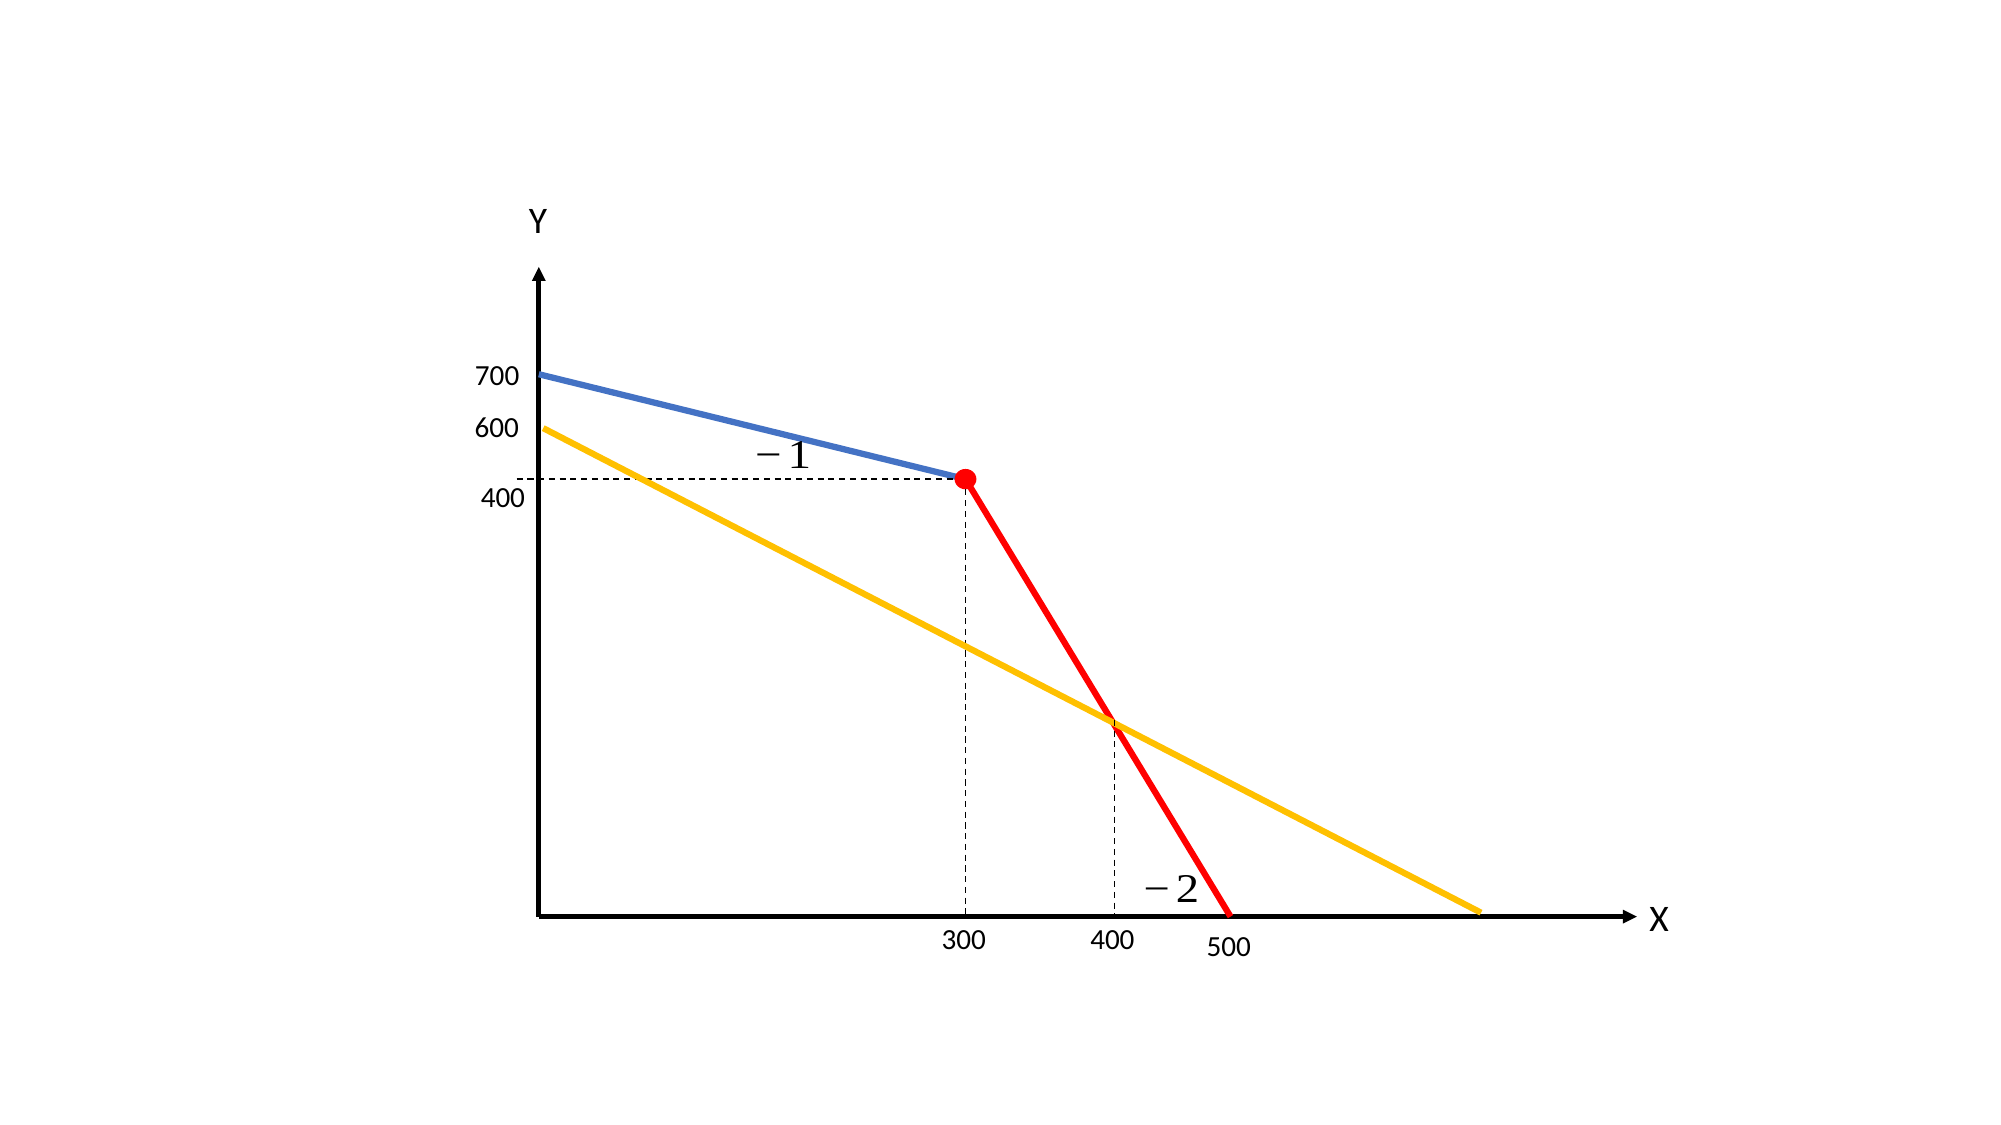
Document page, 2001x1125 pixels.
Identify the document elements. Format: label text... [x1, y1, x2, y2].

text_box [543, 428, 1481, 913]
text_box 500 [1191, 920, 1270, 971]
text_box 400 [466, 471, 538, 521]
text_box 400 [1075, 917, 1153, 963]
text_box 300 [926, 917, 1005, 963]
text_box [538, 374, 966, 479]
text_box Y [514, 188, 564, 249]
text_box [538, 267, 1637, 917]
text_box 700 [460, 348, 538, 399]
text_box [1115, 913, 1231, 917]
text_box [966, 913, 1114, 917]
text_box X [1634, 886, 1685, 946]
text_box 600 [459, 400, 537, 451]
